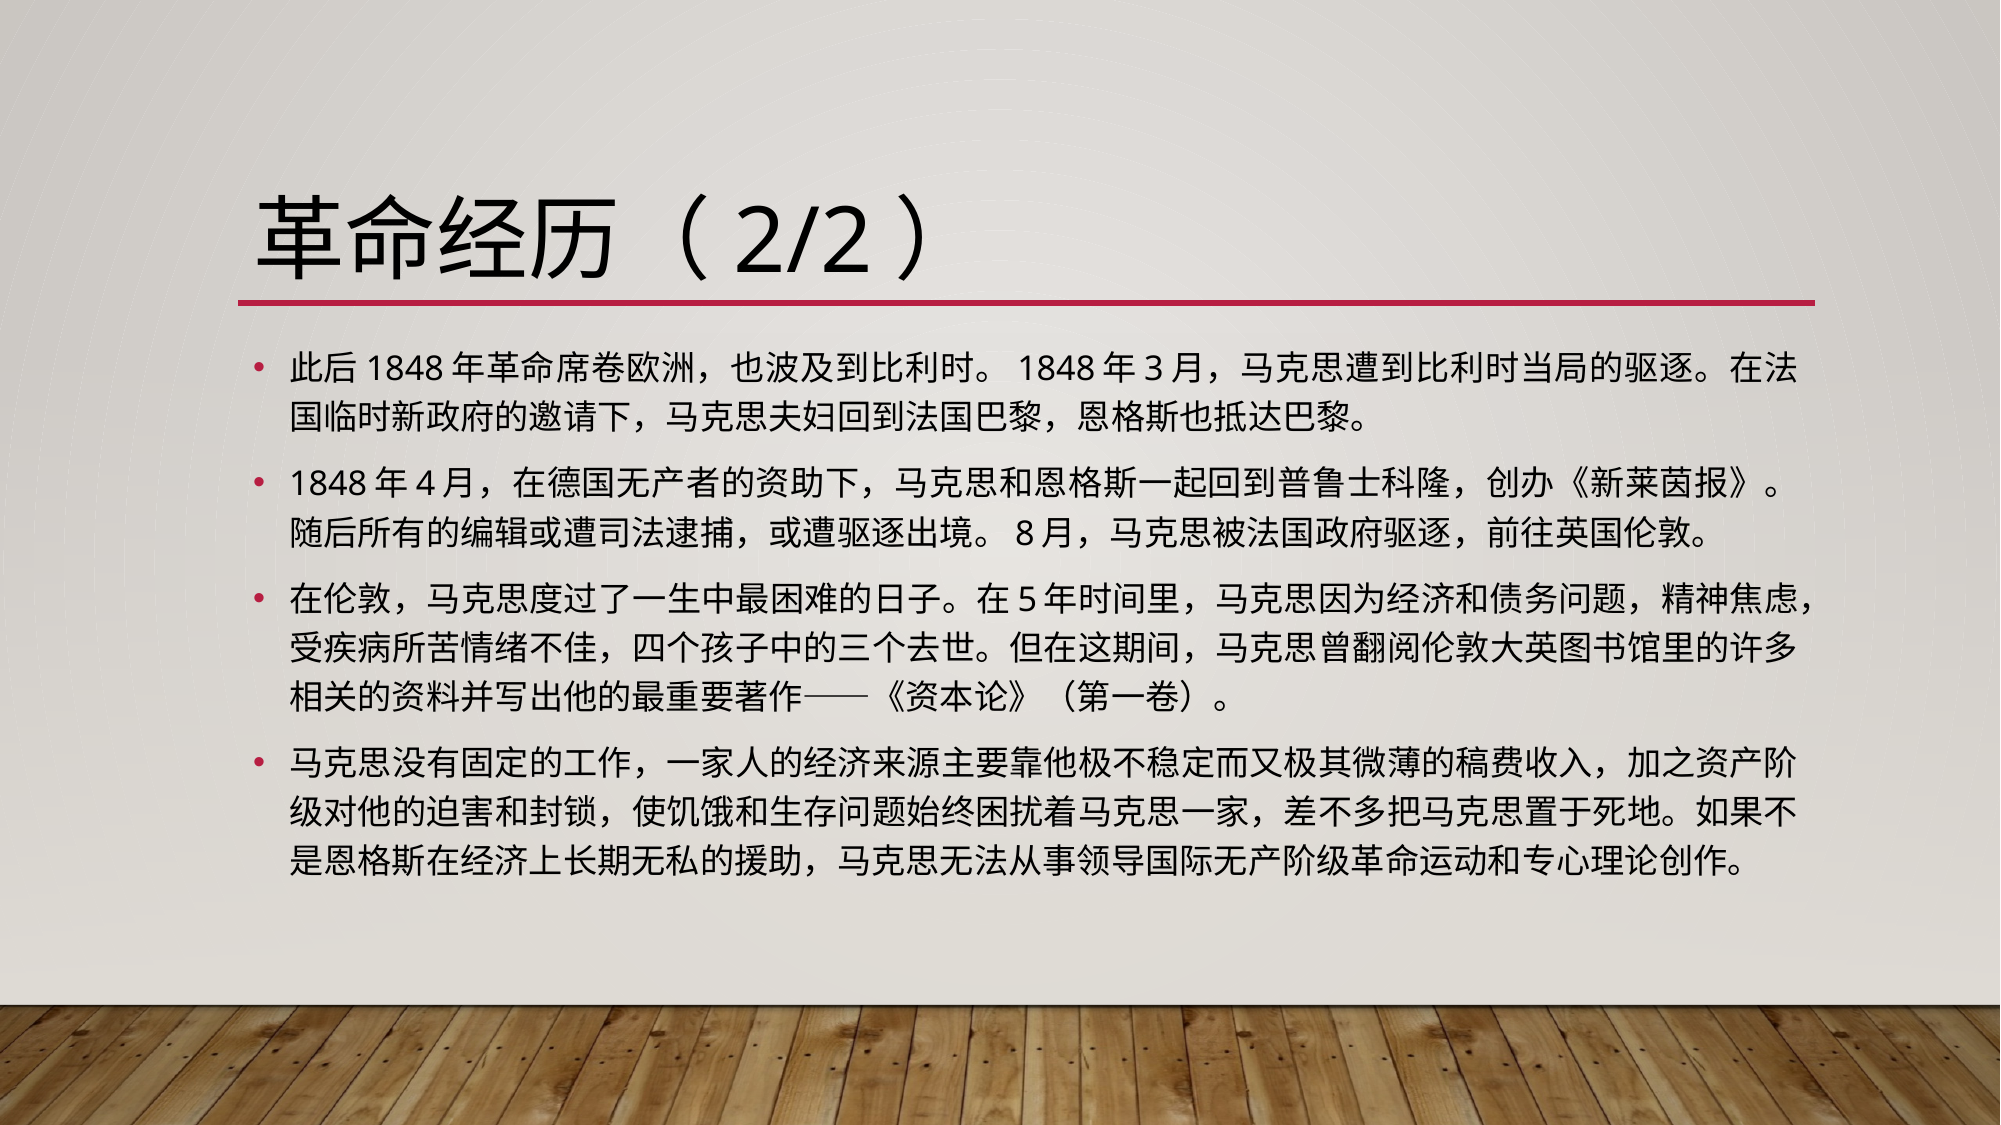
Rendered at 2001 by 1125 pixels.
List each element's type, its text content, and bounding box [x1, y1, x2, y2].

list 此后1848年革命席卷欧洲，也波及到比利时。1848年3月，马克思遭到比利时当局的驱逐。在法国临时新政府的邀请下，马克思夫妇回到法国巴黎，恩格斯也抵达巴黎。 1848年4月，在德国无产者的资助下，马克思和恩格斯一起回到普鲁士科隆，创办《新莱茵报》。随后所有的编辑或遭司法逮捕，或遭驱逐出境。8月，马克思被法国政府驱逐，前往英国伦敦。 在伦敦，马克思度过了一生中最困难的日子。在5年时间里，马克思因为经济和债务问题，精神焦虑，受疾病所苦情绪不佳，四个孩子中的三个去世。但在这期间，马克思曾翻阅伦敦大英图书馆里的许多相关的资料并写出他的最重要著作——《资本论》（第一卷）。 马克思没有固定的工作，一家人的经济来源主要靠他极不稳定而又极其微薄的稿费收入，加之资产阶级对他的迫害和封锁，使饥饿和生存问题始终困扰着马克思一家，差不多把马克思置于死地。如果不是恩格斯在经济上长期无私的援助，马克思无法从事领导国际无产阶级革命运动和专心理论创作。 [238, 330, 1814, 897]
title 革命经历（2/2） [238, 186, 1814, 305]
picture [0, 1005, 2000, 1125]
